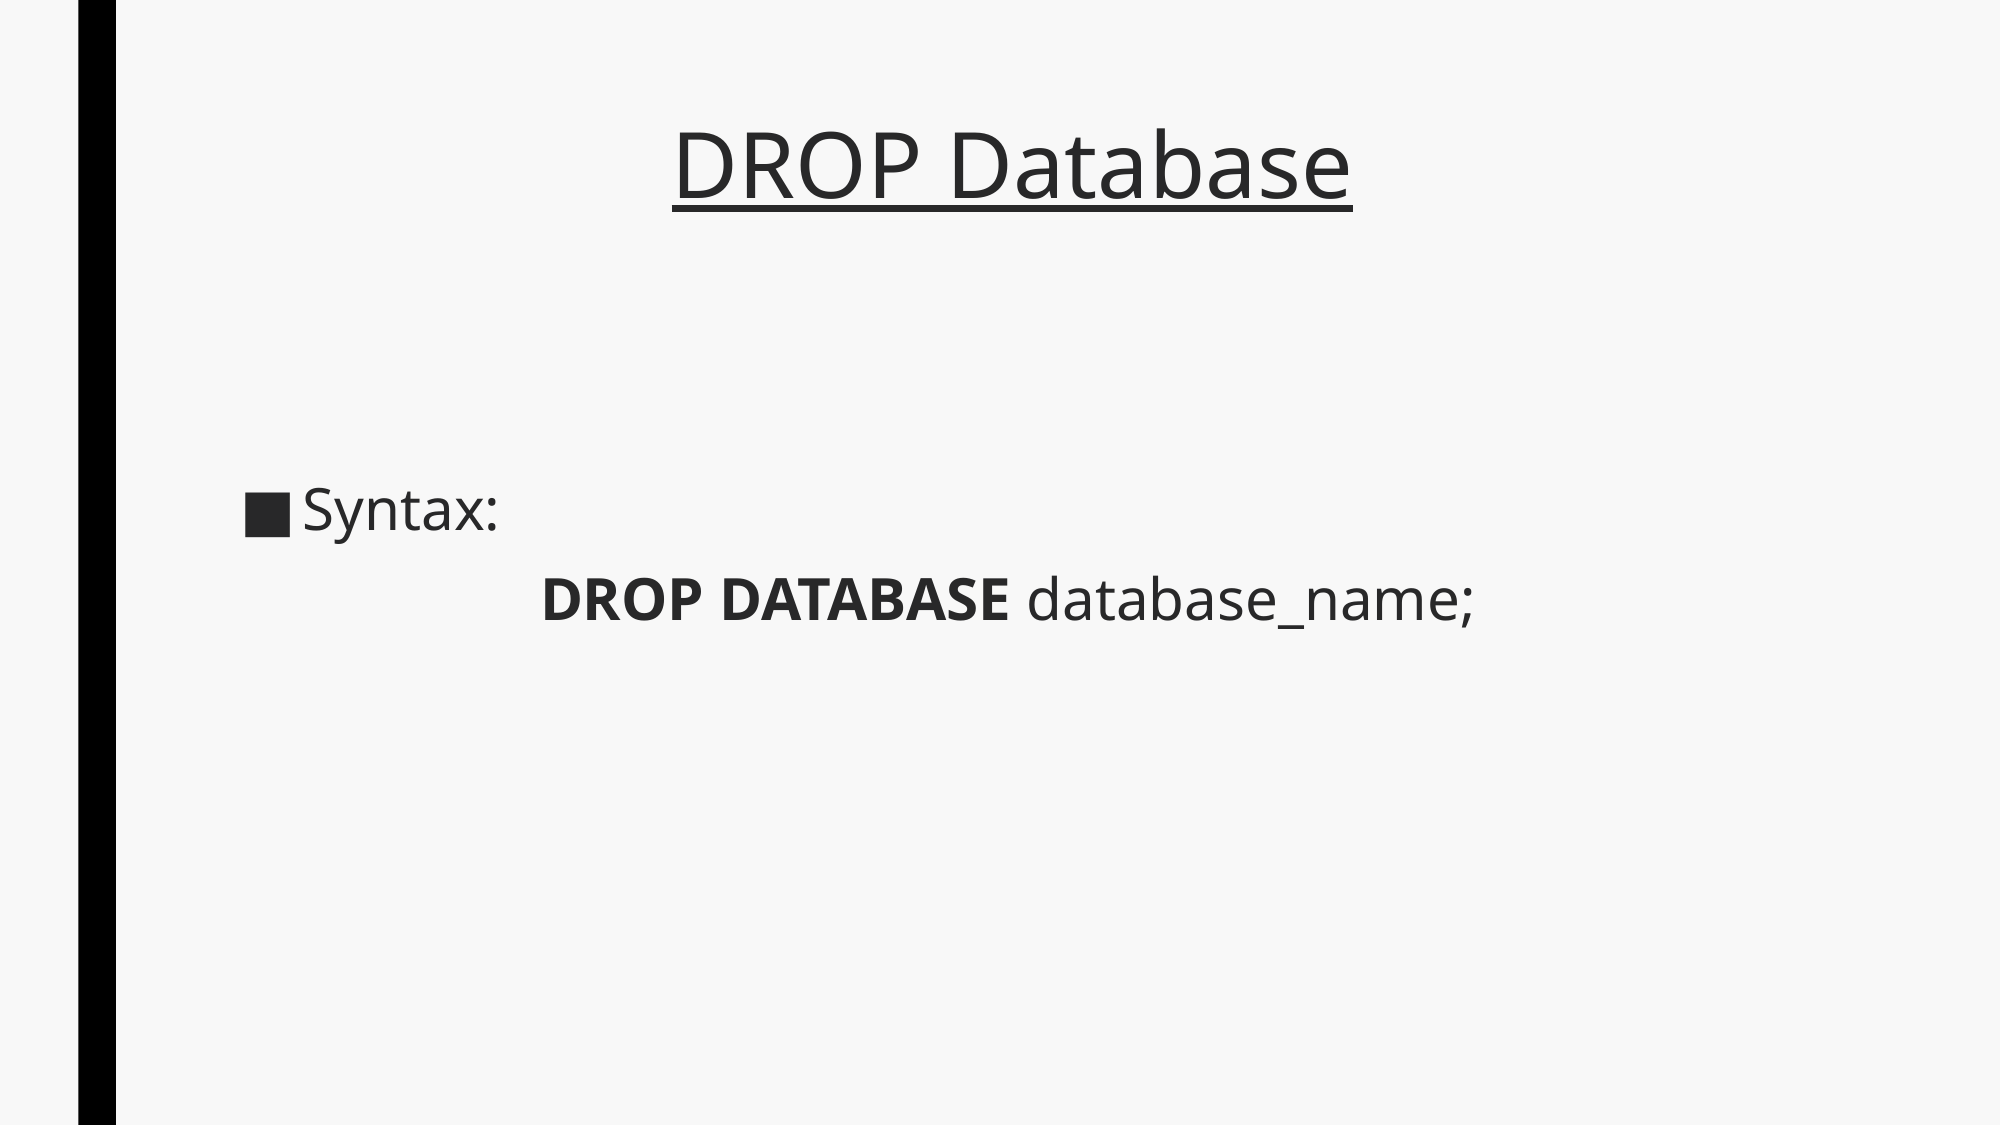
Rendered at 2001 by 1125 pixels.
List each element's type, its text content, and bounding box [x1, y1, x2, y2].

title DROP Database [225, 112, 1800, 262]
list Syntax: DROP DATABASE database_name; [225, 375, 1800, 963]
